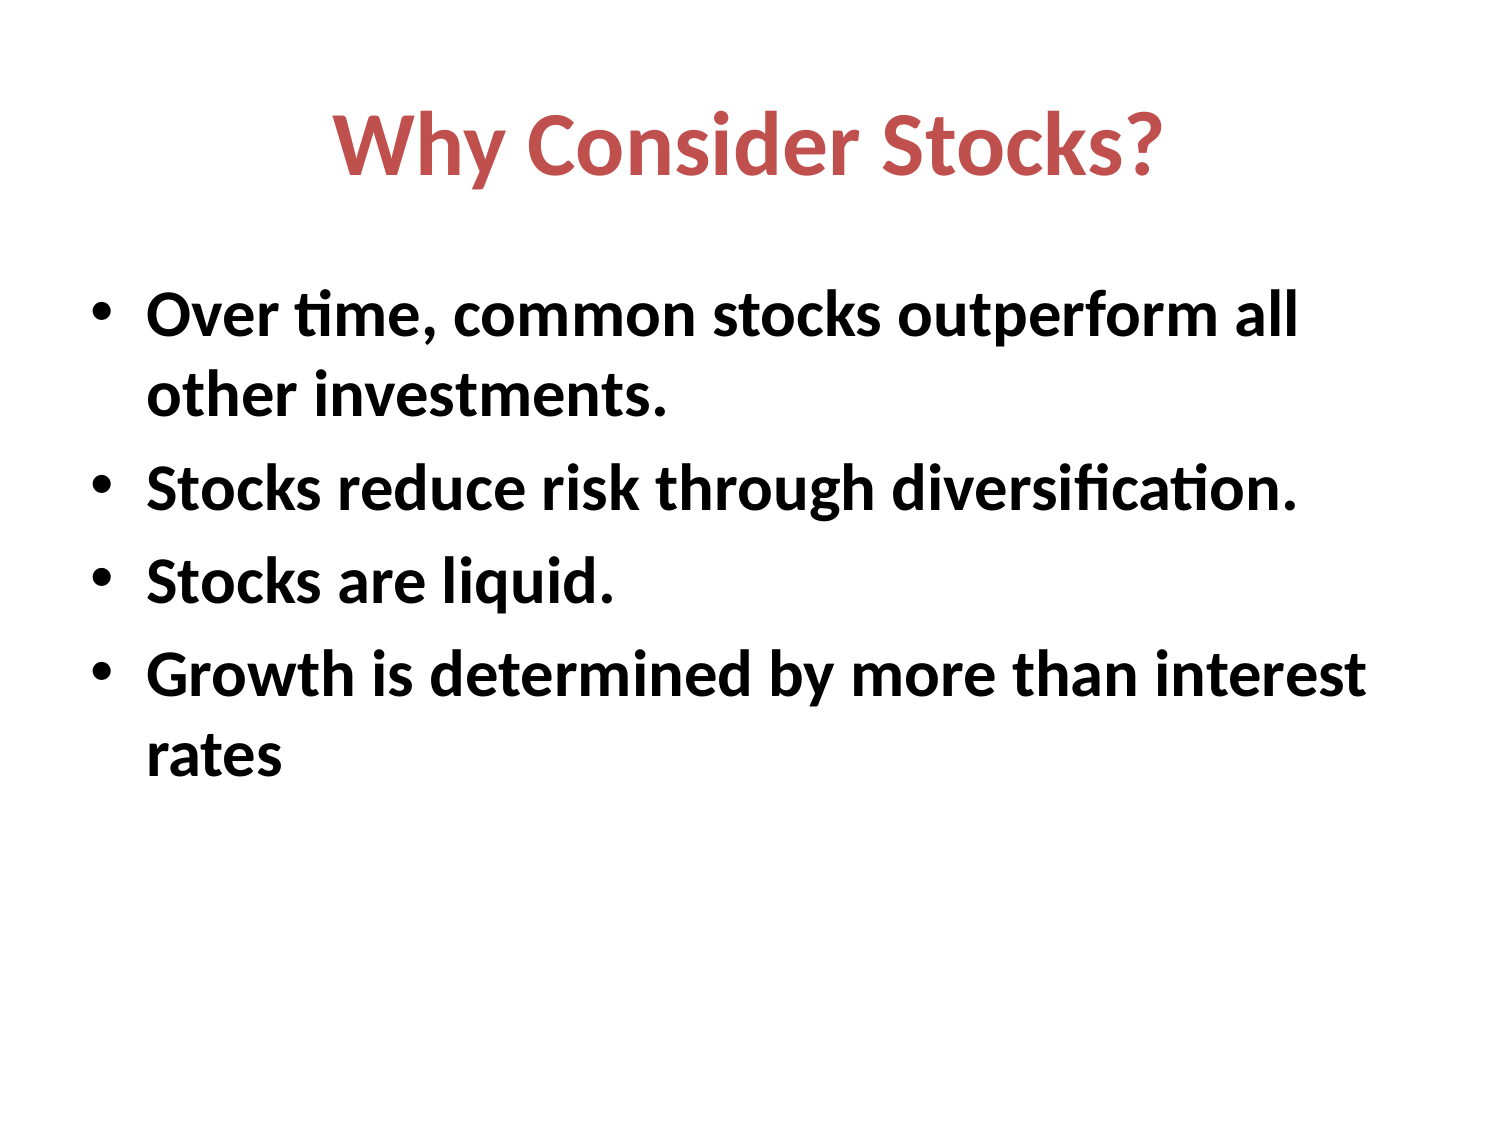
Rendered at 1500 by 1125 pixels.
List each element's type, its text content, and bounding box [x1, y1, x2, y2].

title Why Consider Stocks? [75, 45, 1425, 233]
list Over time, common stocks outperform all other investments. Stocks reduce risk through diversification. Stocks are liquid. Growth is determined by more than interest rates [75, 262, 1425, 1005]
